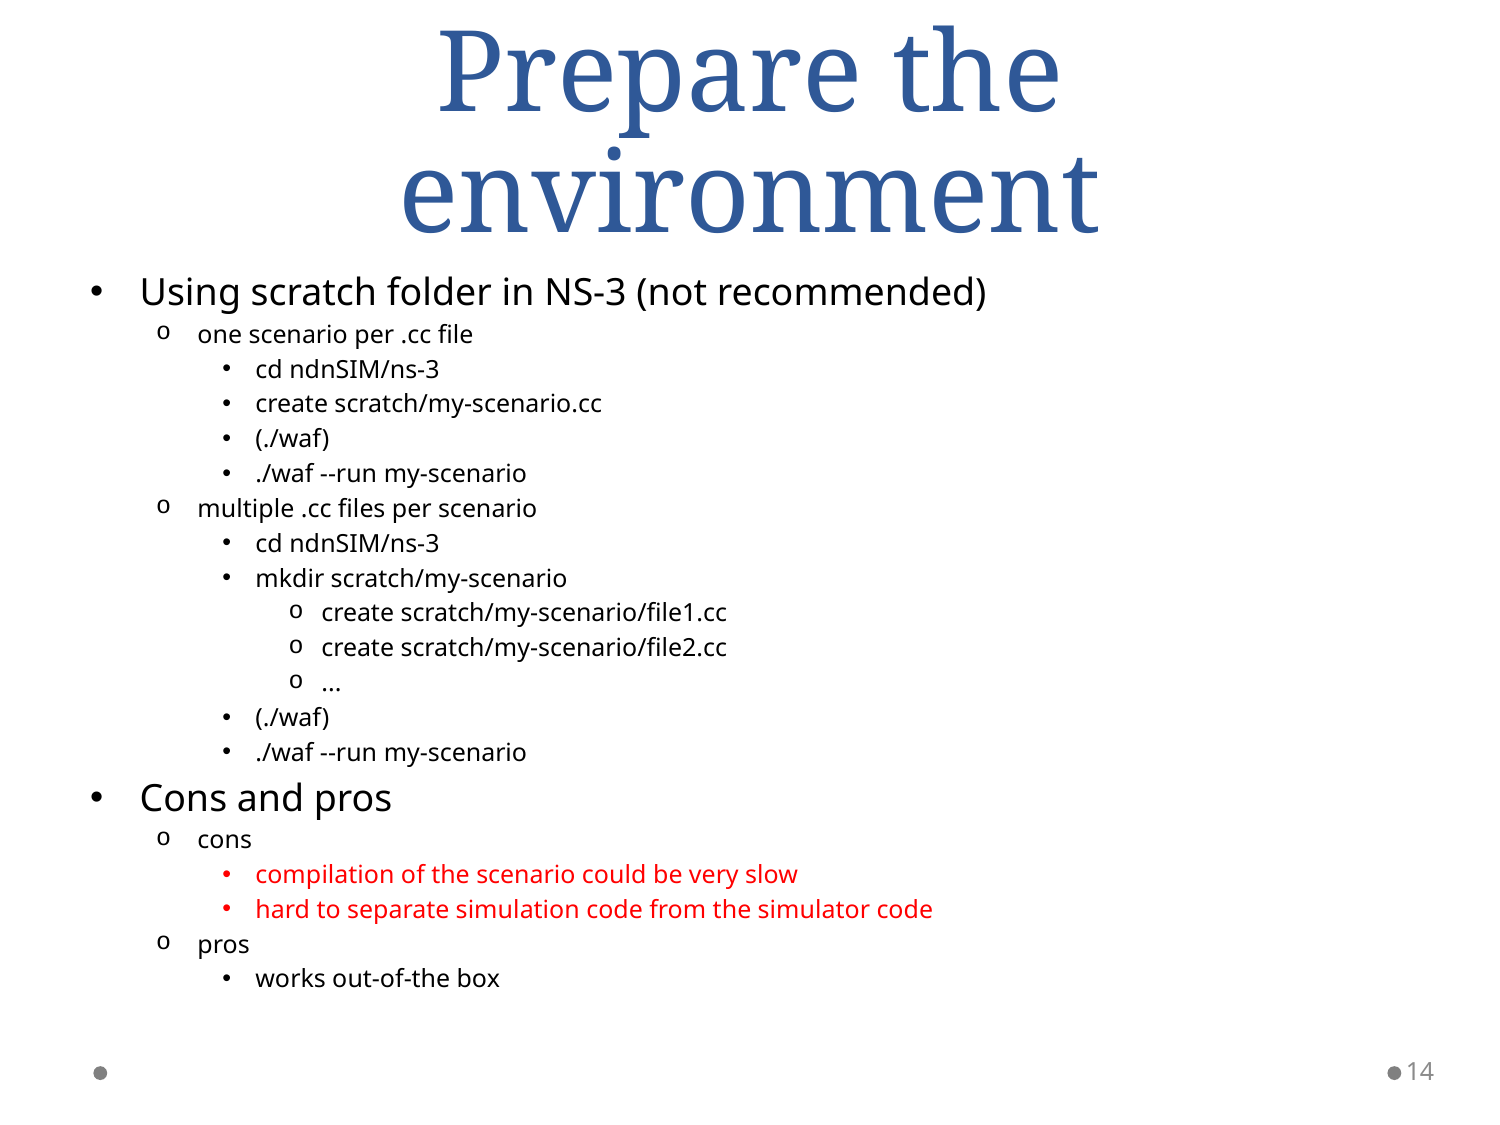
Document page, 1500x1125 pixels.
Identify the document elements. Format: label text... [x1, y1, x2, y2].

list Using scratch folder in NS-3 (not recommended) one scenario per .cc file cd ndnSIM/ns-3 create scratch/my-scenario.cc (./waf) ./waf --run my-scenario multiple .cc files per scenario cd ndnSIM/ns-3 mkdir scratch/my-scenario create scratch/my-scenario/file1.cc create scratch/my-scenario/file2.cc ... (./waf) ./waf --run my-scenario Cons and pros cons compilation of the scenario could be very slow hard to separate simulation code from the simulator code pros works out-of-the box [75, 260, 1425, 1004]
title Prepare the environment [75, 0, 1425, 260]
slide_number 14 [1401, 1042, 1494, 1103]
